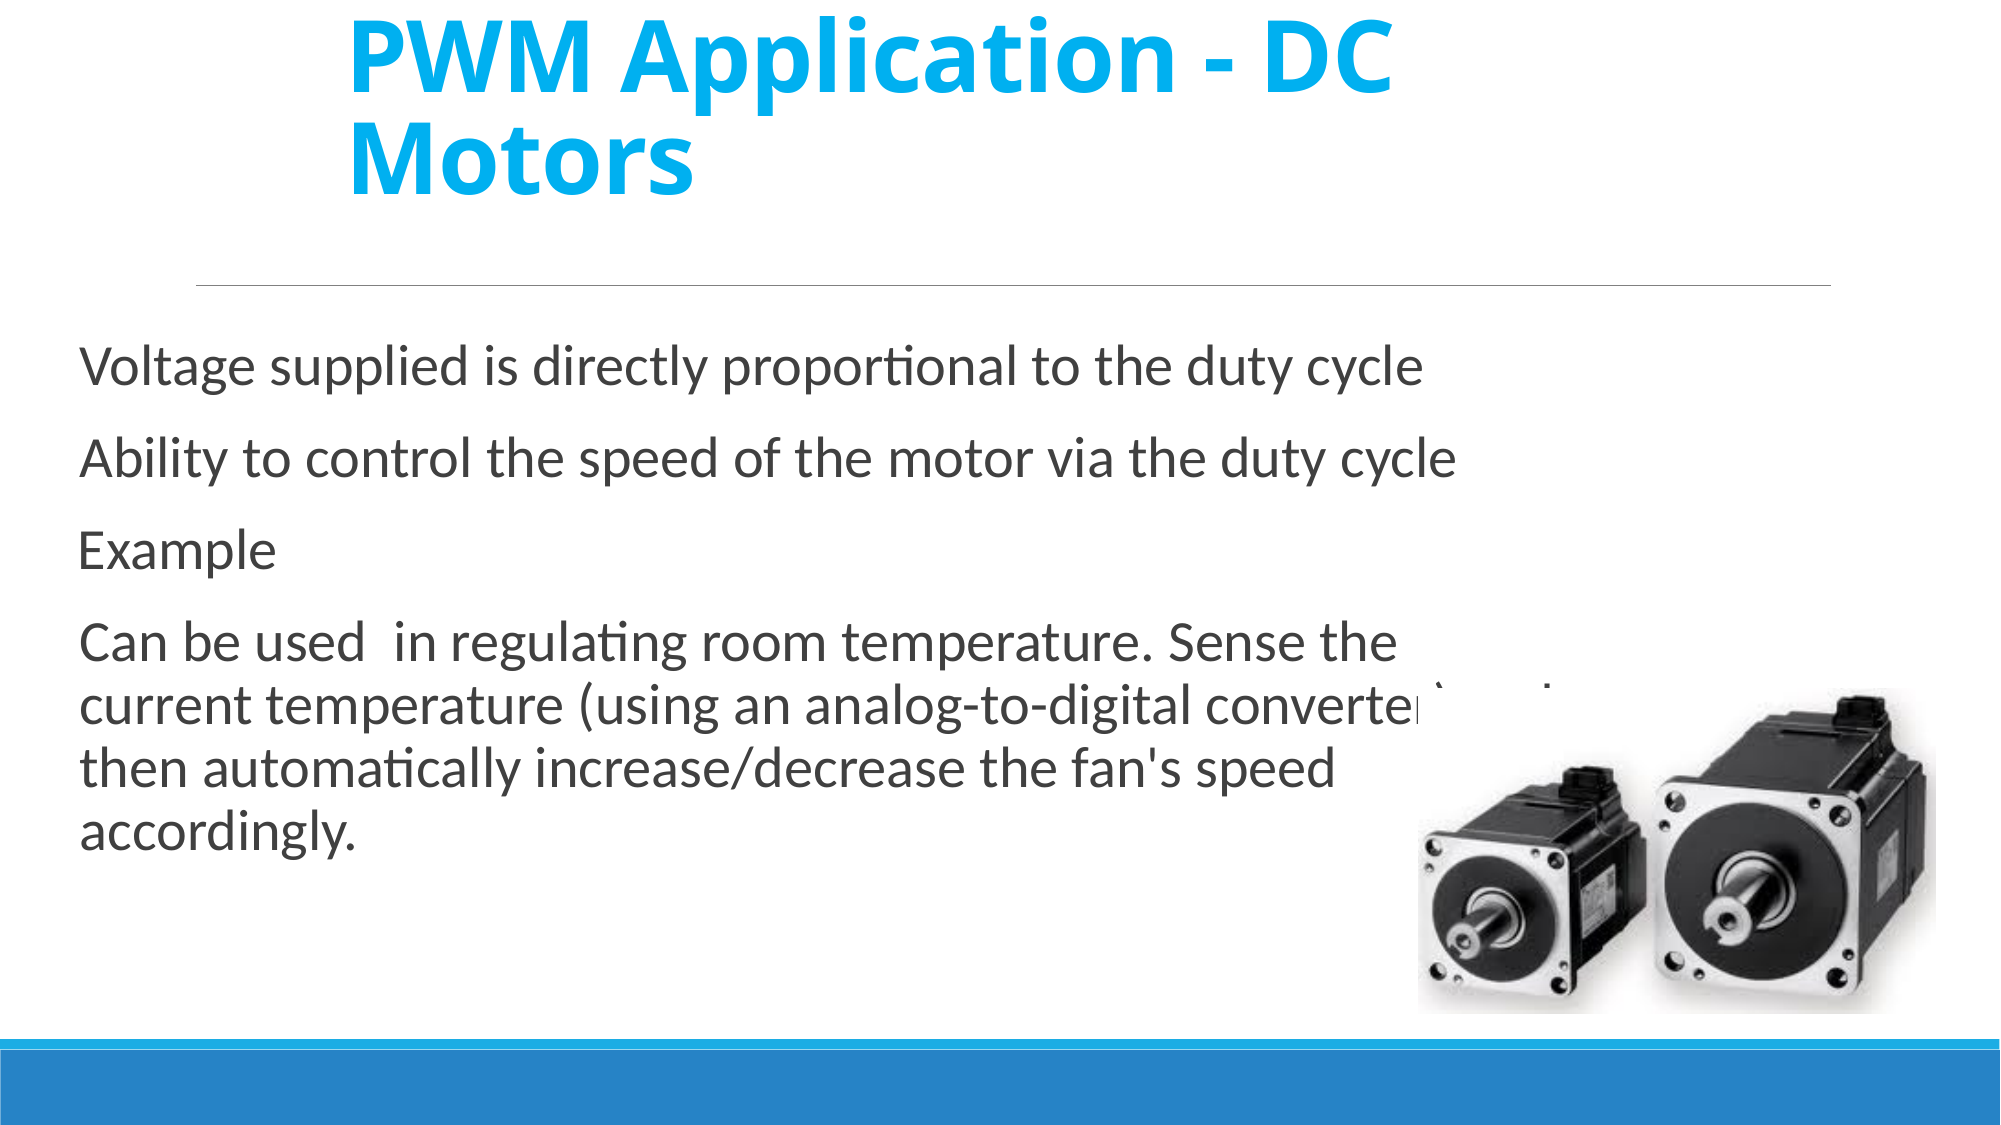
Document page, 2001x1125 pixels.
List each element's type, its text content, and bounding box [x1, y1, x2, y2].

list Voltage supplied is directly proportional to the duty cycle Ability to control the speed of the motor via the duty cycle Example Can be used in regulating room temperature. Sense the current temperature (using an analog-to-digital converter) and then automatically increase/decrease the fan's speed accordingly. [64, 327, 1563, 1014]
picture [1418, 687, 1937, 1014]
title PWM Application - DC Motors [330, 102, 1517, 223]
